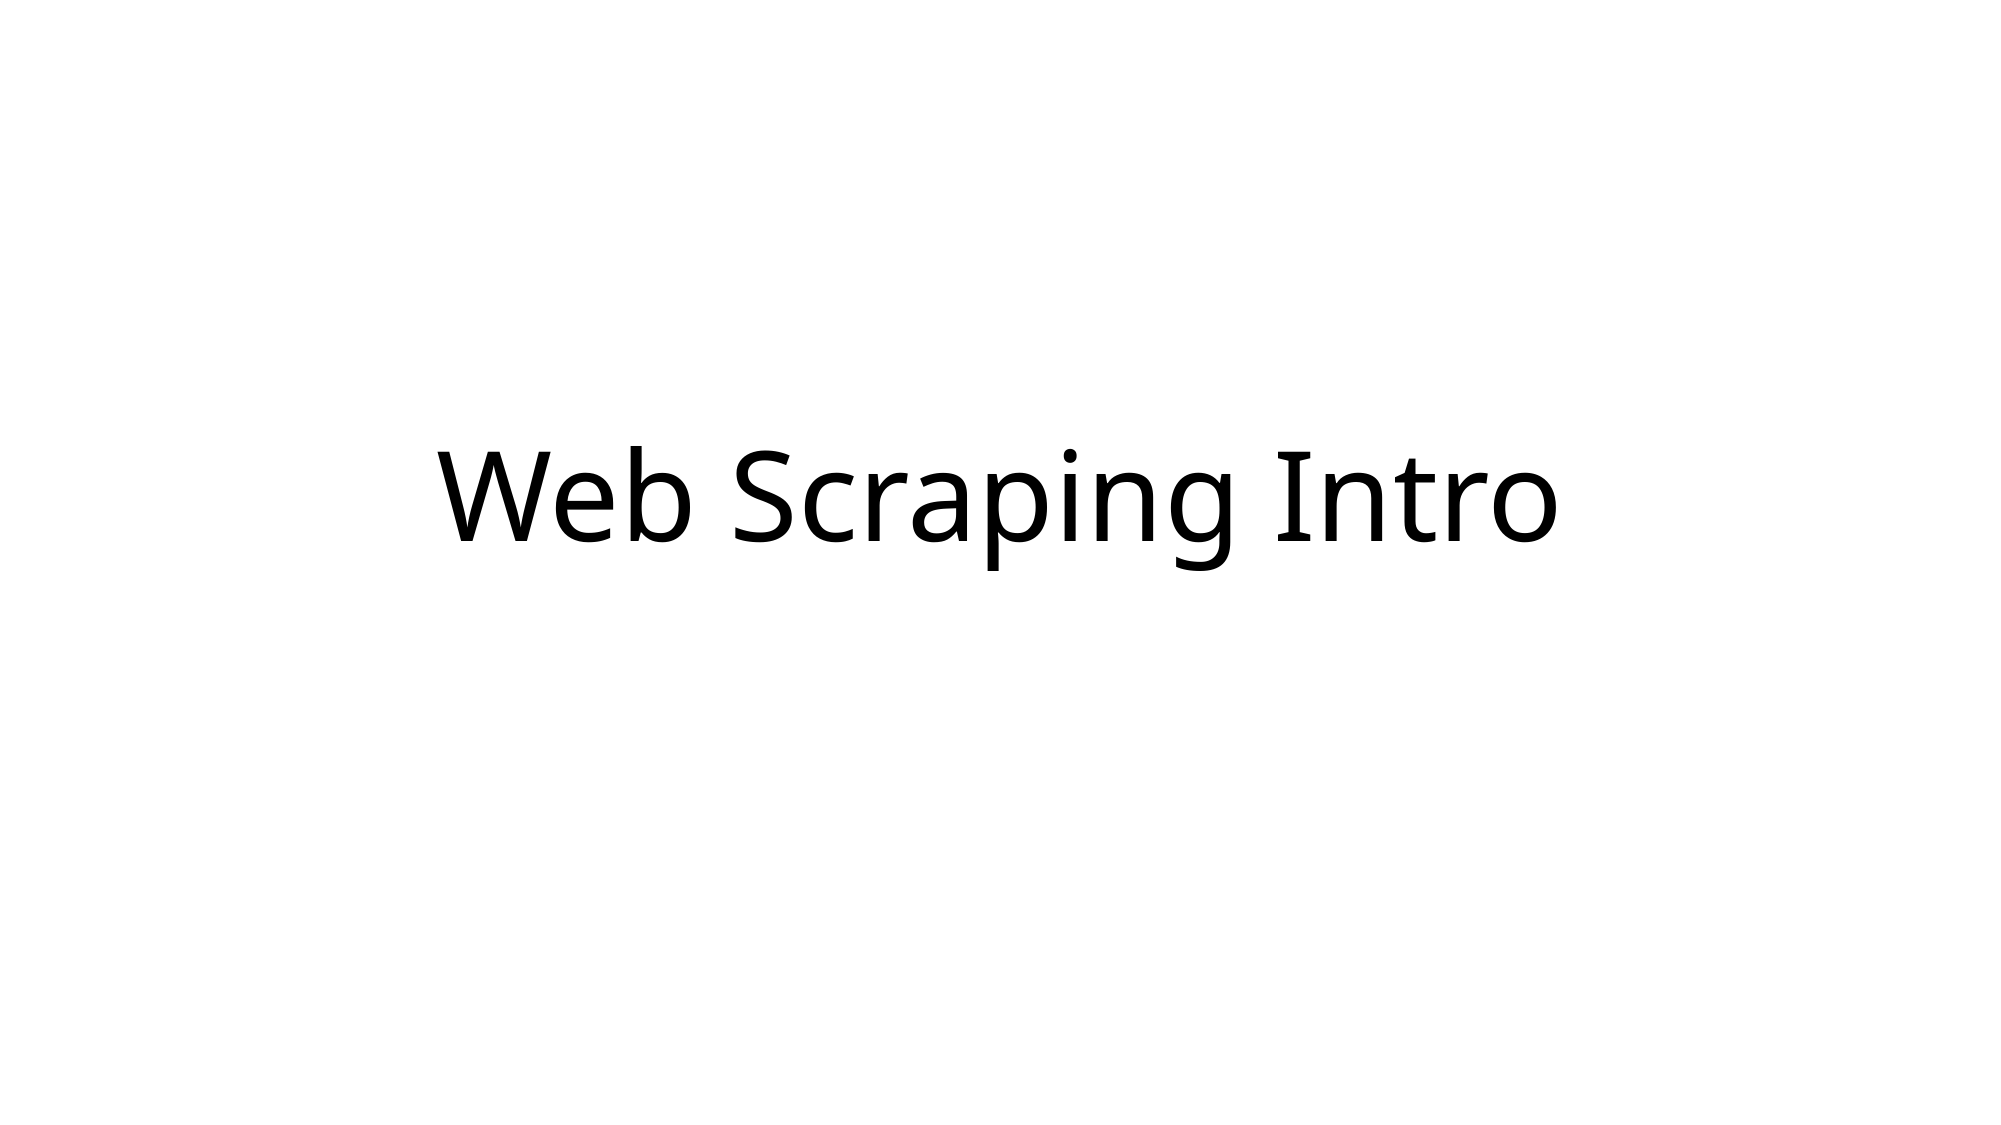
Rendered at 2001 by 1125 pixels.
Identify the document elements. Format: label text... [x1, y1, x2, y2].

title Web Scraping Intro [249, 184, 1750, 576]
